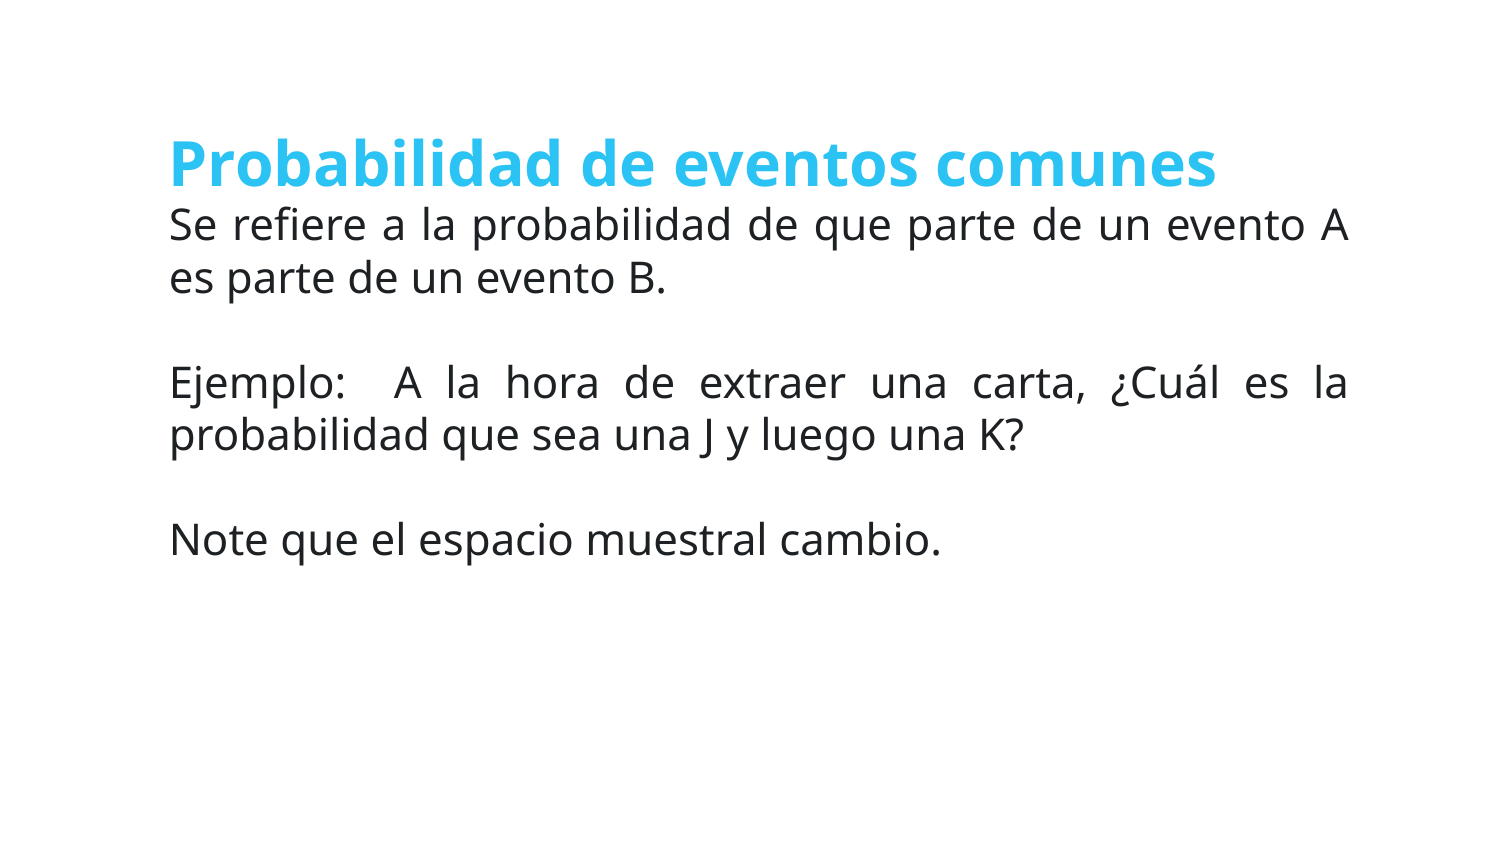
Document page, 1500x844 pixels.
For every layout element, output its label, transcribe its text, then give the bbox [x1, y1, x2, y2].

list Se refiere a la probabilidad de que parte de un evento A es parte de un evento B. Ejemplo: A la hora de extraer una carta, ¿Cuál es la probabilidad que sea una J y luego una K? Note que el espacio muestral cambio. [168, 197, 1351, 760]
title Probabilidad de eventos comunes [168, 84, 1351, 197]
